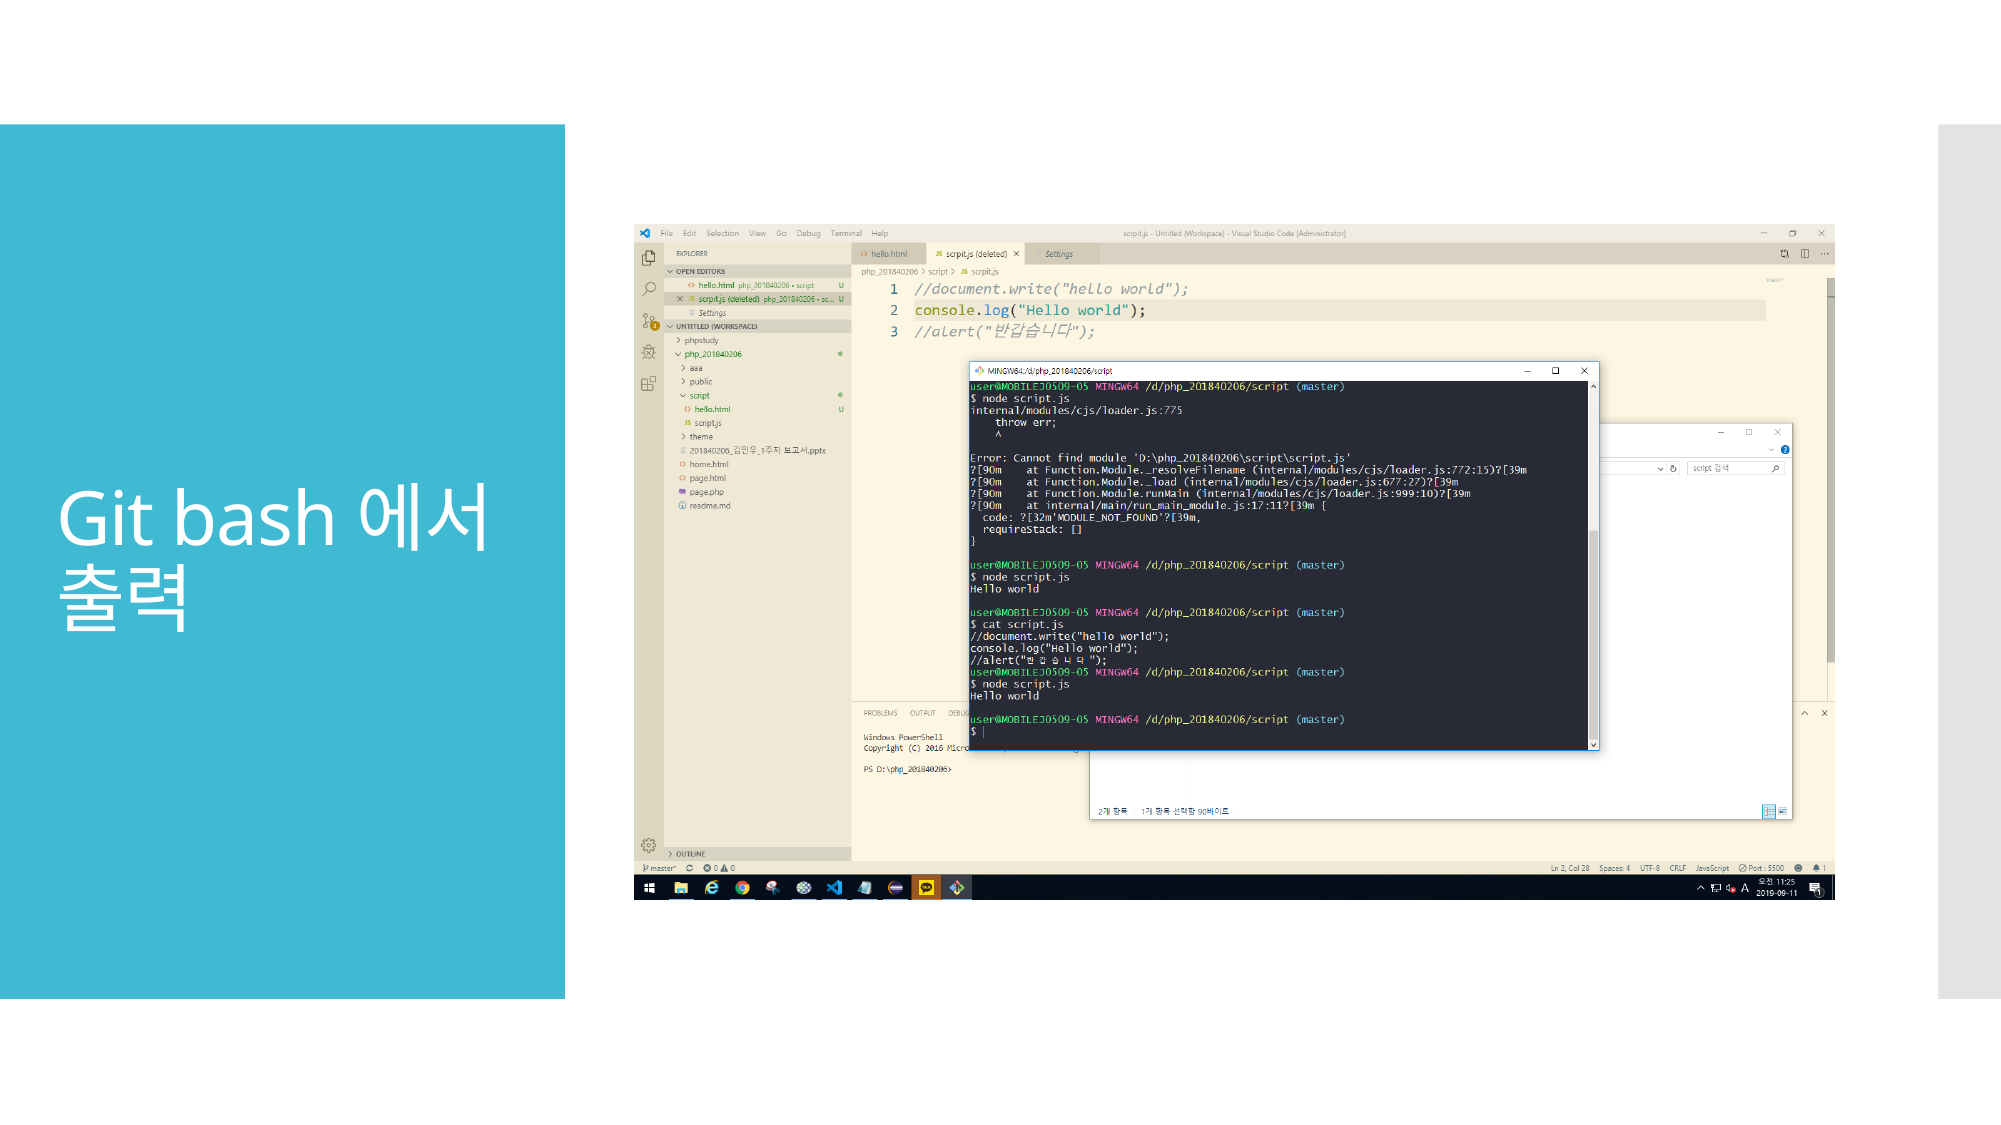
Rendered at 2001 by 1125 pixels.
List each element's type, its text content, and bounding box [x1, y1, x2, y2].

title Git bash에서 출력 [41, 184, 525, 940]
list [634, 223, 1835, 900]
